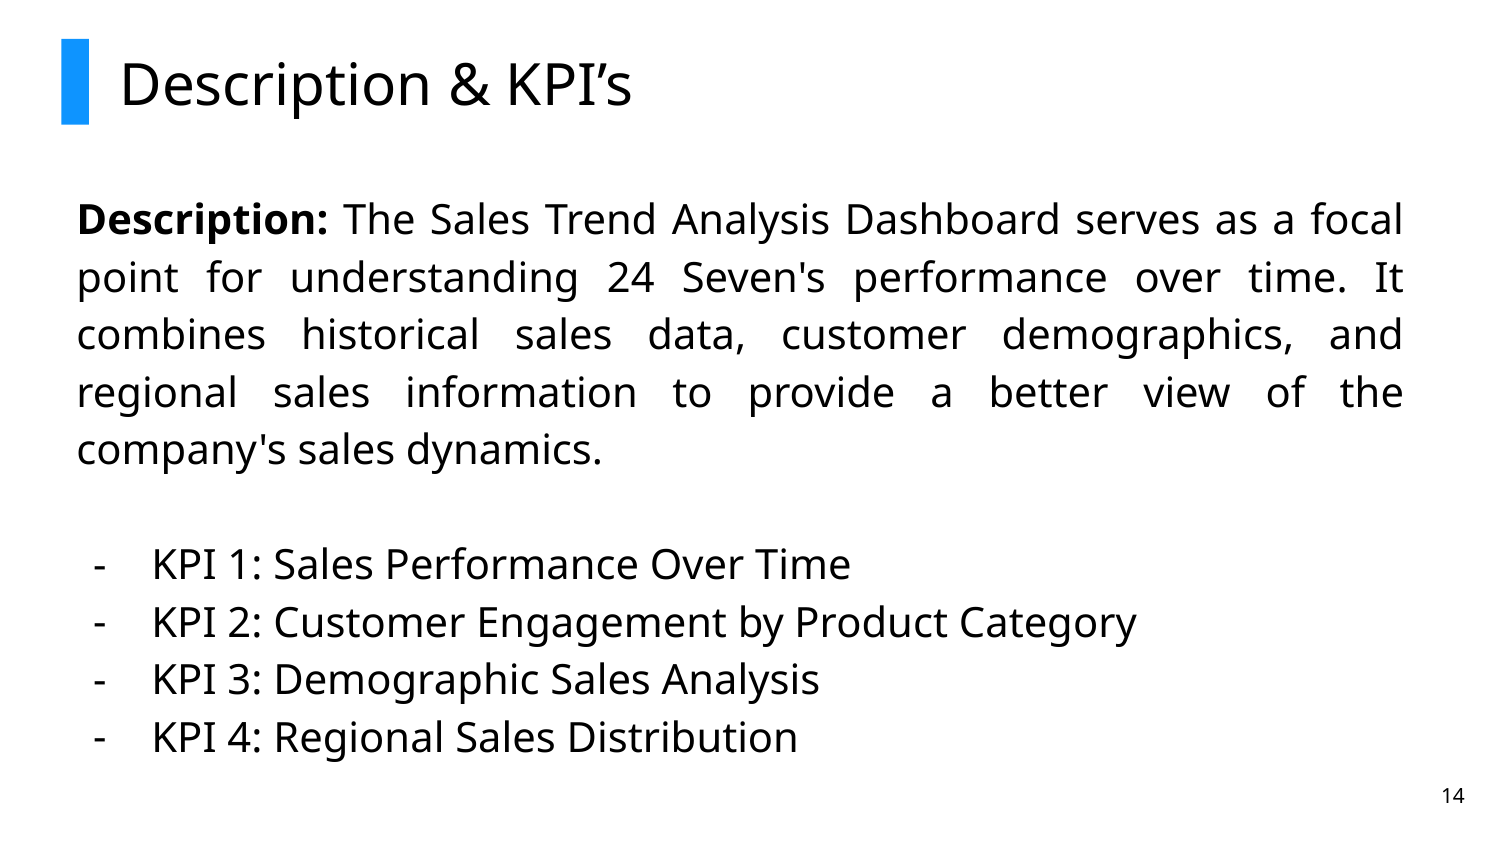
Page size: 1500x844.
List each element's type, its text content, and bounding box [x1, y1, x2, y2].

text_box Description: The Sales Trend Analysis Dashboard serves as a focal point for understanding 24 Seven's performance over time. It combines historical sales data, customer demographics, and regional sales information to provide a better view of the company's sales dynamics. KPI 1: Sales Performance Over Time KPI 2: Customer Engagement by Product Category KPI 3: Demographic Sales Analysis KPI 4: Regional Sales Distribution [61, 170, 1420, 833]
text_box 14 [1420, 764, 1480, 830]
title Description & KPI’s [104, 38, 1343, 125]
text_box [61, 38, 89, 125]
